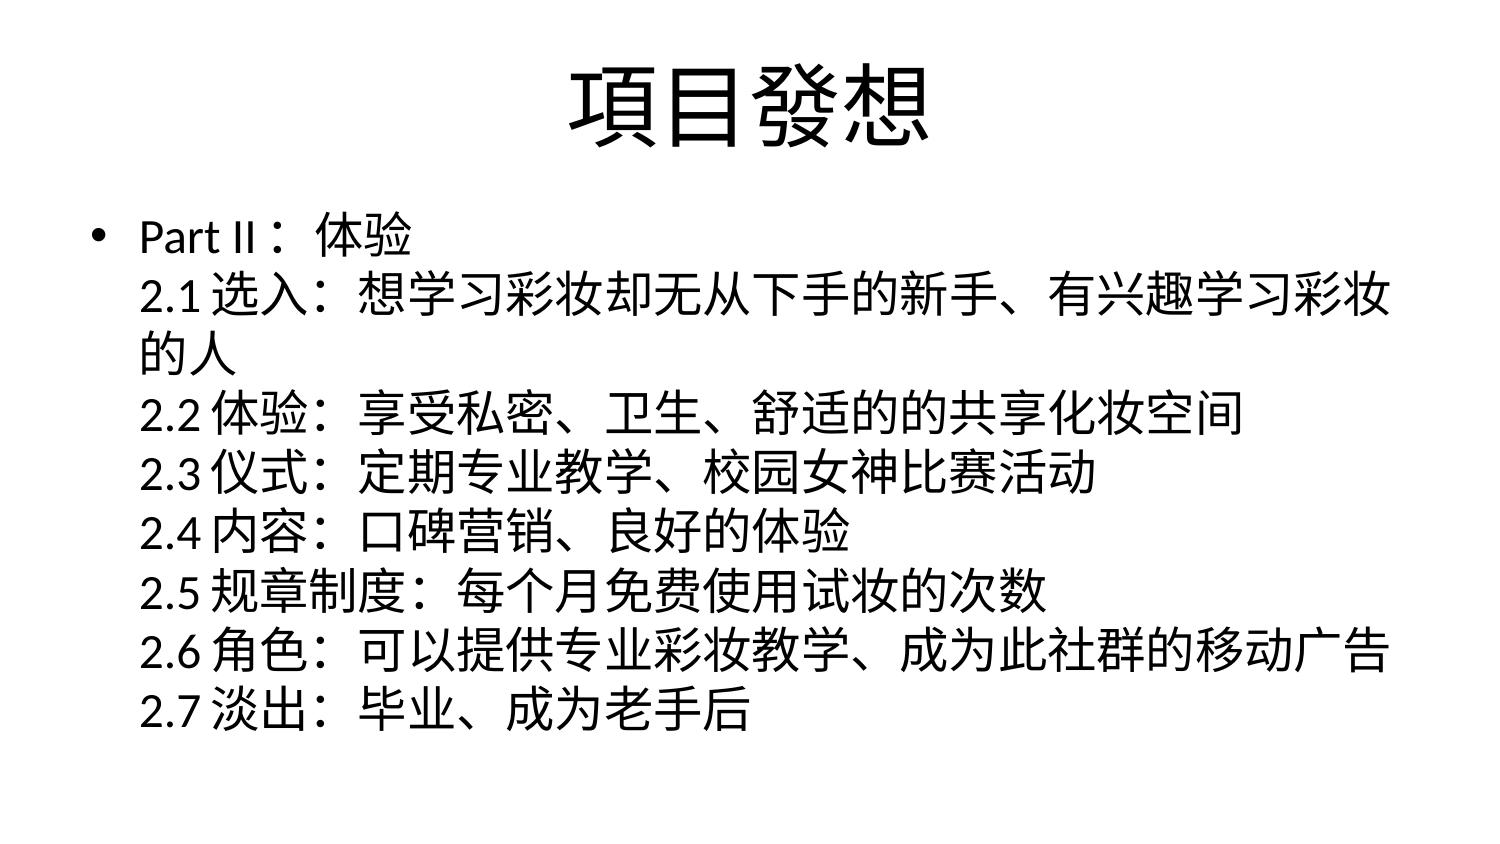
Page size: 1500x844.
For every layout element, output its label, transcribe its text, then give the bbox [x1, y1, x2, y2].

list Part II：体验 2.1选入：想学习彩妆却无从下手的新手、有兴趣学习彩妆的人 2.2体验：享受私密、卫生、舒适的的共享化妆空间 2.3仪式：定期专业教学、校园女神比赛活动 2.4内容：口碑营销、良好的体验 2.5规章制度：每个月免费使用试妆的次数 2.6角色：可以提供专业彩妆教学、成为此社群的移动广告 2.7淡出：毕业、成为老手后 [75, 196, 1425, 754]
title 項目發想 [75, 33, 1425, 175]
